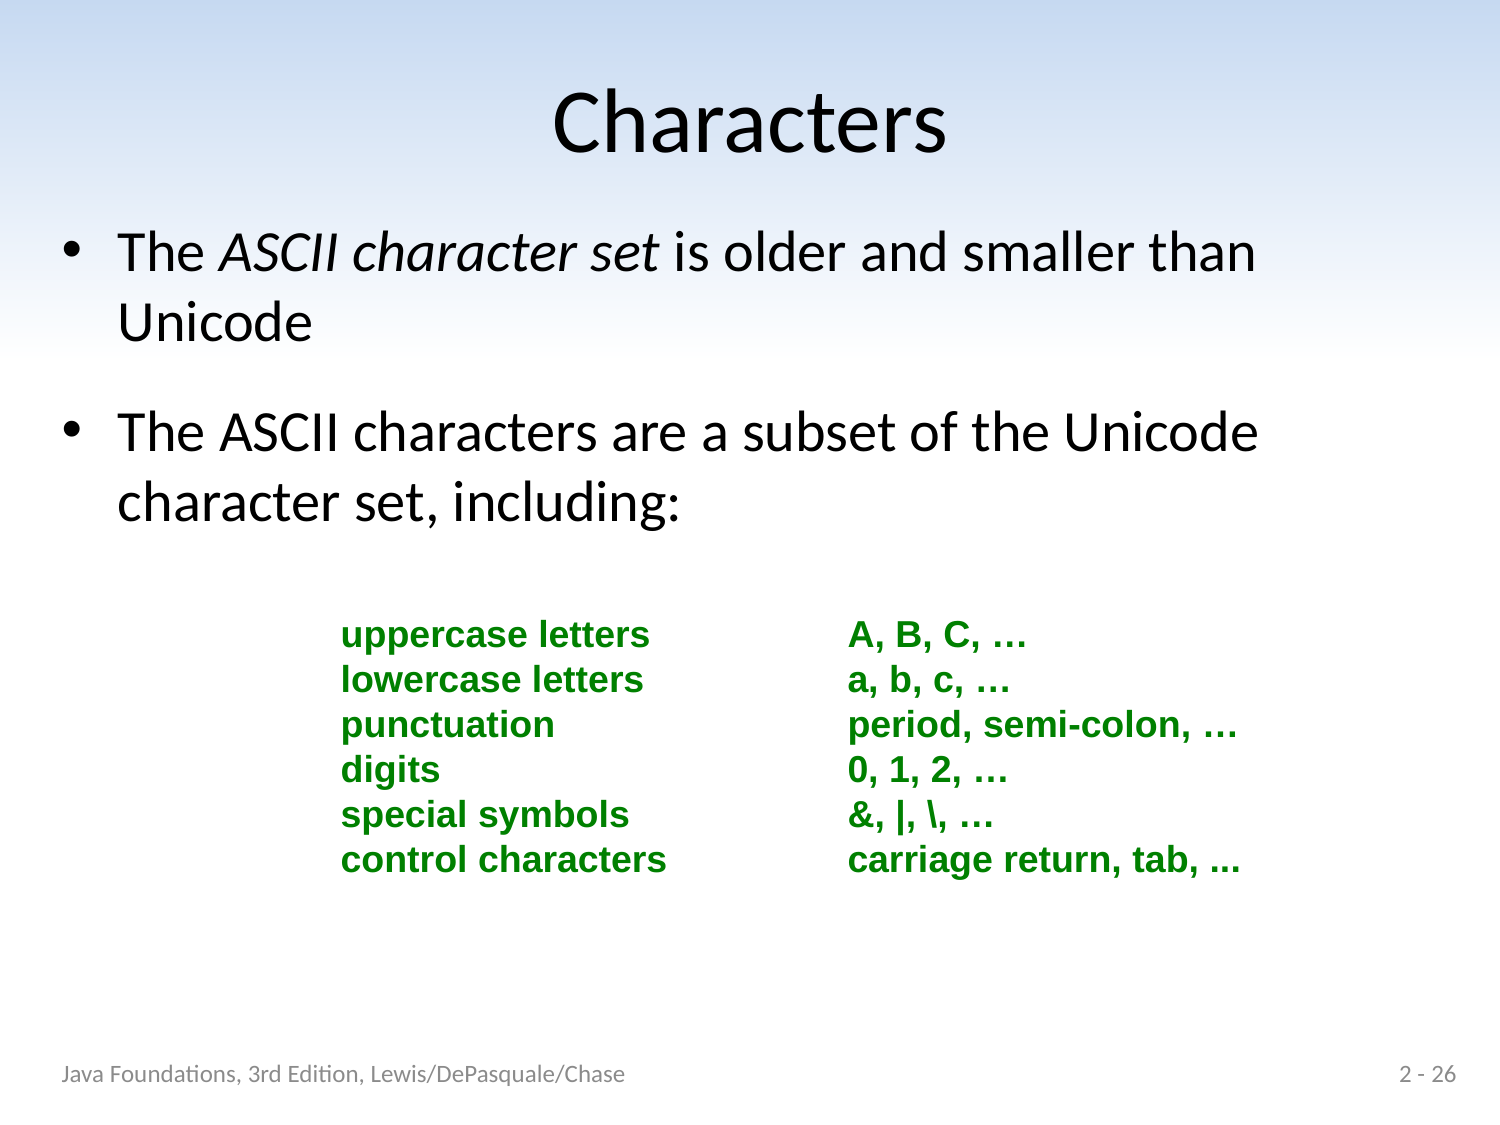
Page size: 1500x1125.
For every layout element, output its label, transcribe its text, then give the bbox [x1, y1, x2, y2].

footer Java Foundations, 3rd Edition, Lewis/DePasquale/Chase [46, 1042, 1121, 1103]
title Characters [28, 45, 1473, 186]
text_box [270, 602, 1323, 978]
slide_number 2 - 26 [1121, 1042, 1472, 1103]
list The ASCII character set is older and smaller than Unicode The ASCII characters are a subset of the Unicode character set, including: [46, 205, 1473, 1043]
